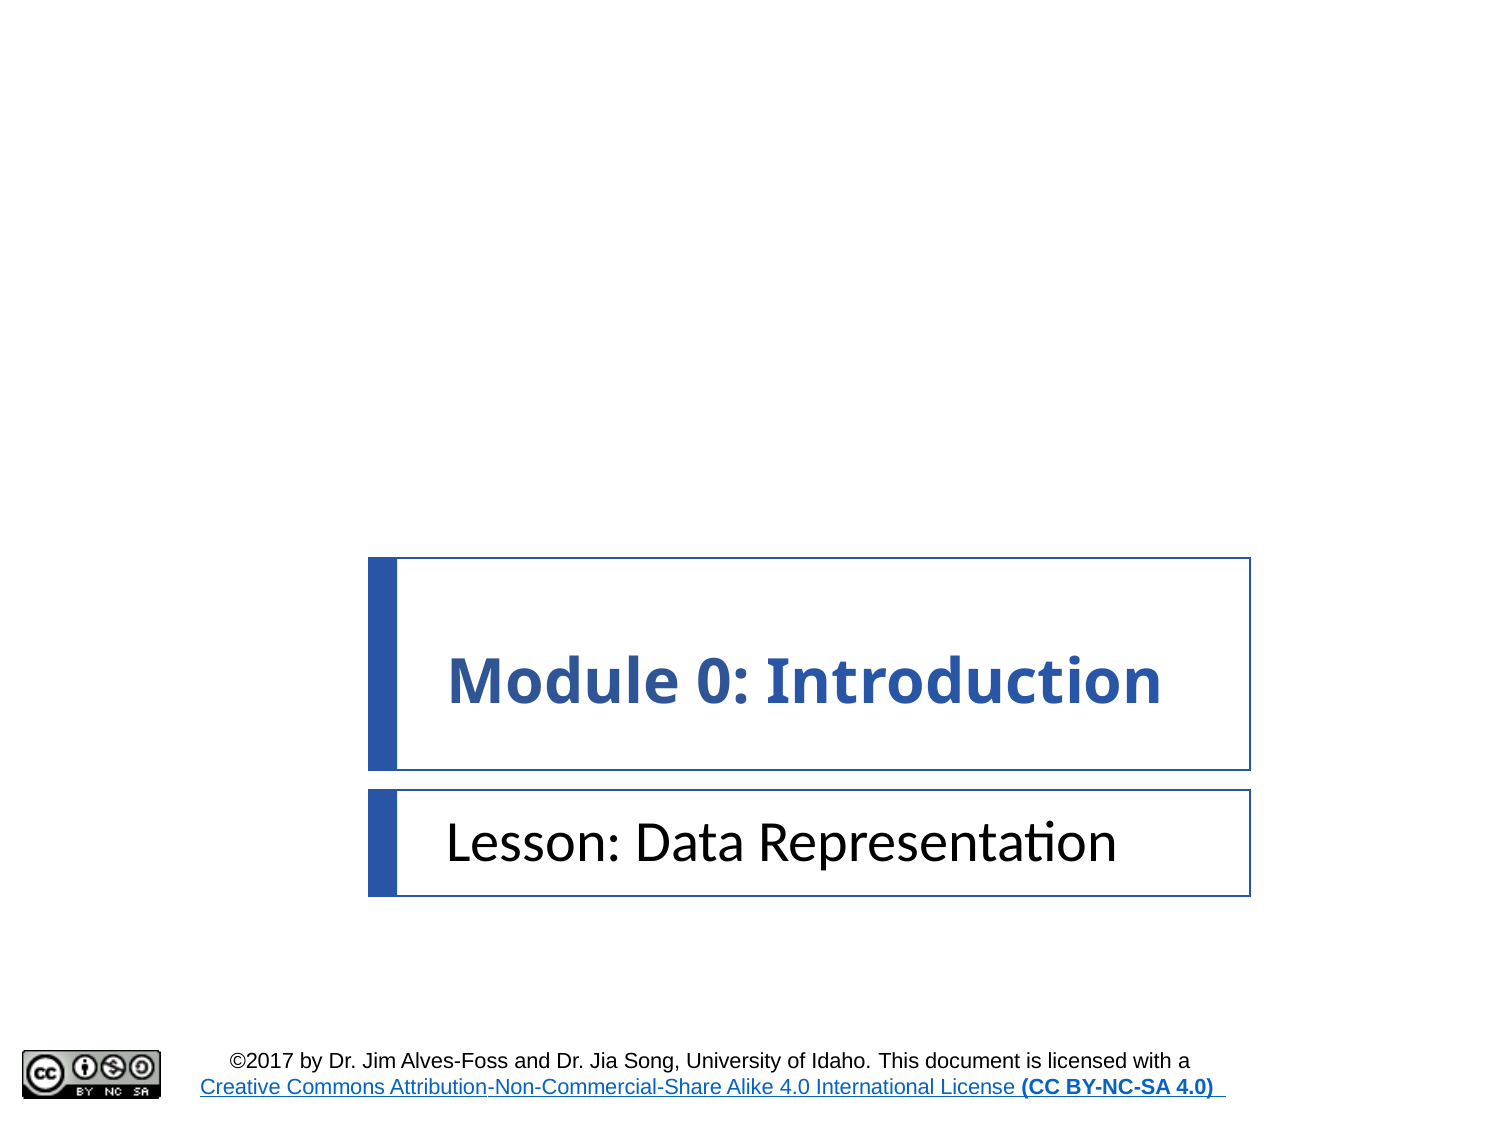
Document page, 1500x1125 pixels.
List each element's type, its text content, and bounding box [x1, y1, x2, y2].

picture [22, 1050, 161, 1099]
list Lesson: Data Representation [431, 819, 1158, 866]
title Module 0: Introduction [431, 593, 1189, 726]
